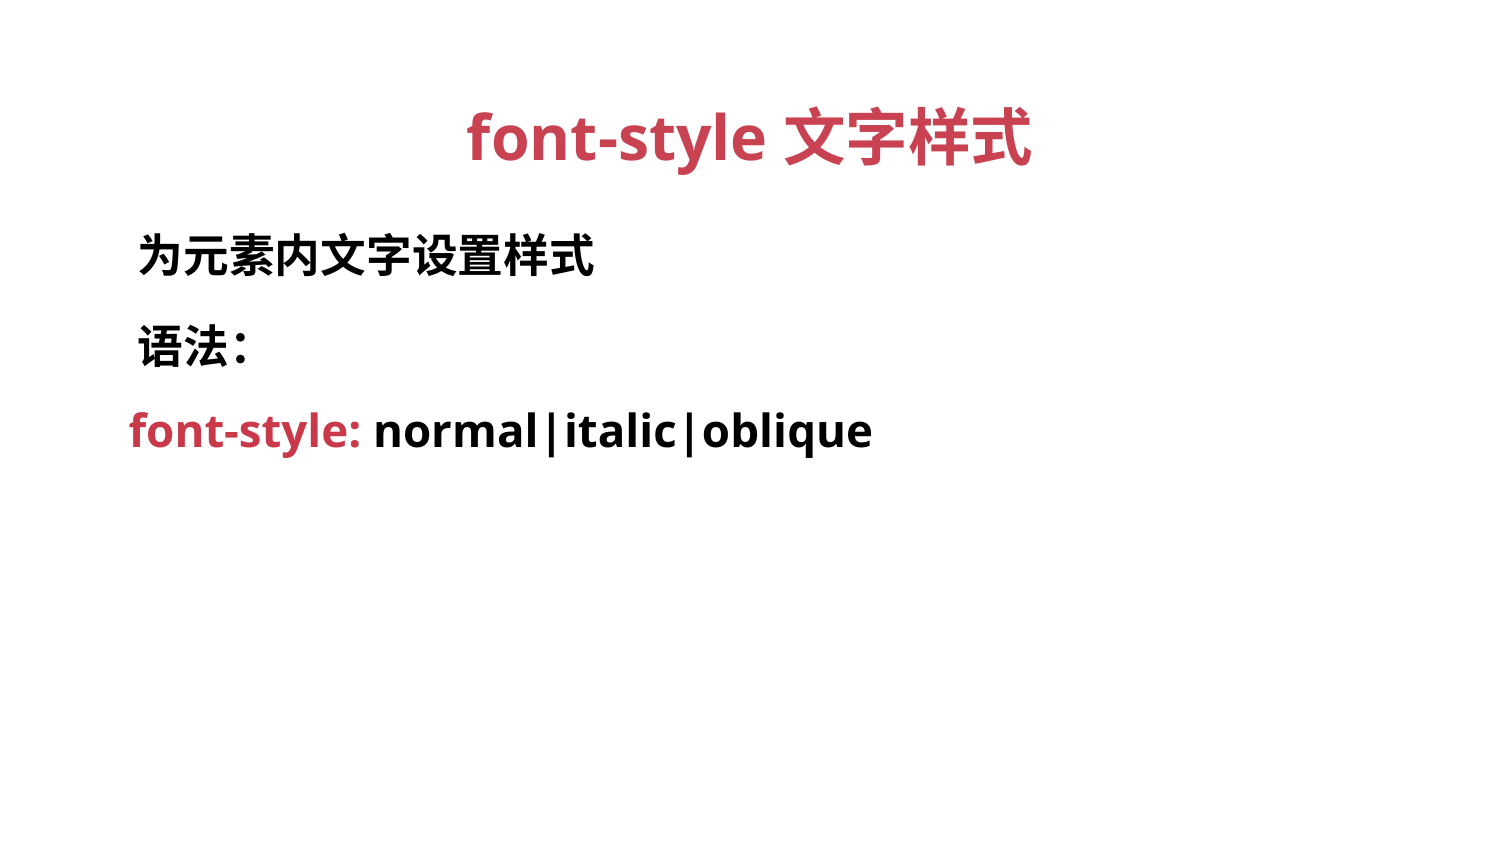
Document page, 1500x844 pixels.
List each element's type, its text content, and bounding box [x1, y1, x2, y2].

text_box font-style文字样式 [466, 91, 1034, 181]
text_box 为元素内文字设置样式 语法： [137, 222, 596, 381]
text_box font-style: normal|italic|oblique [128, 397, 874, 464]
